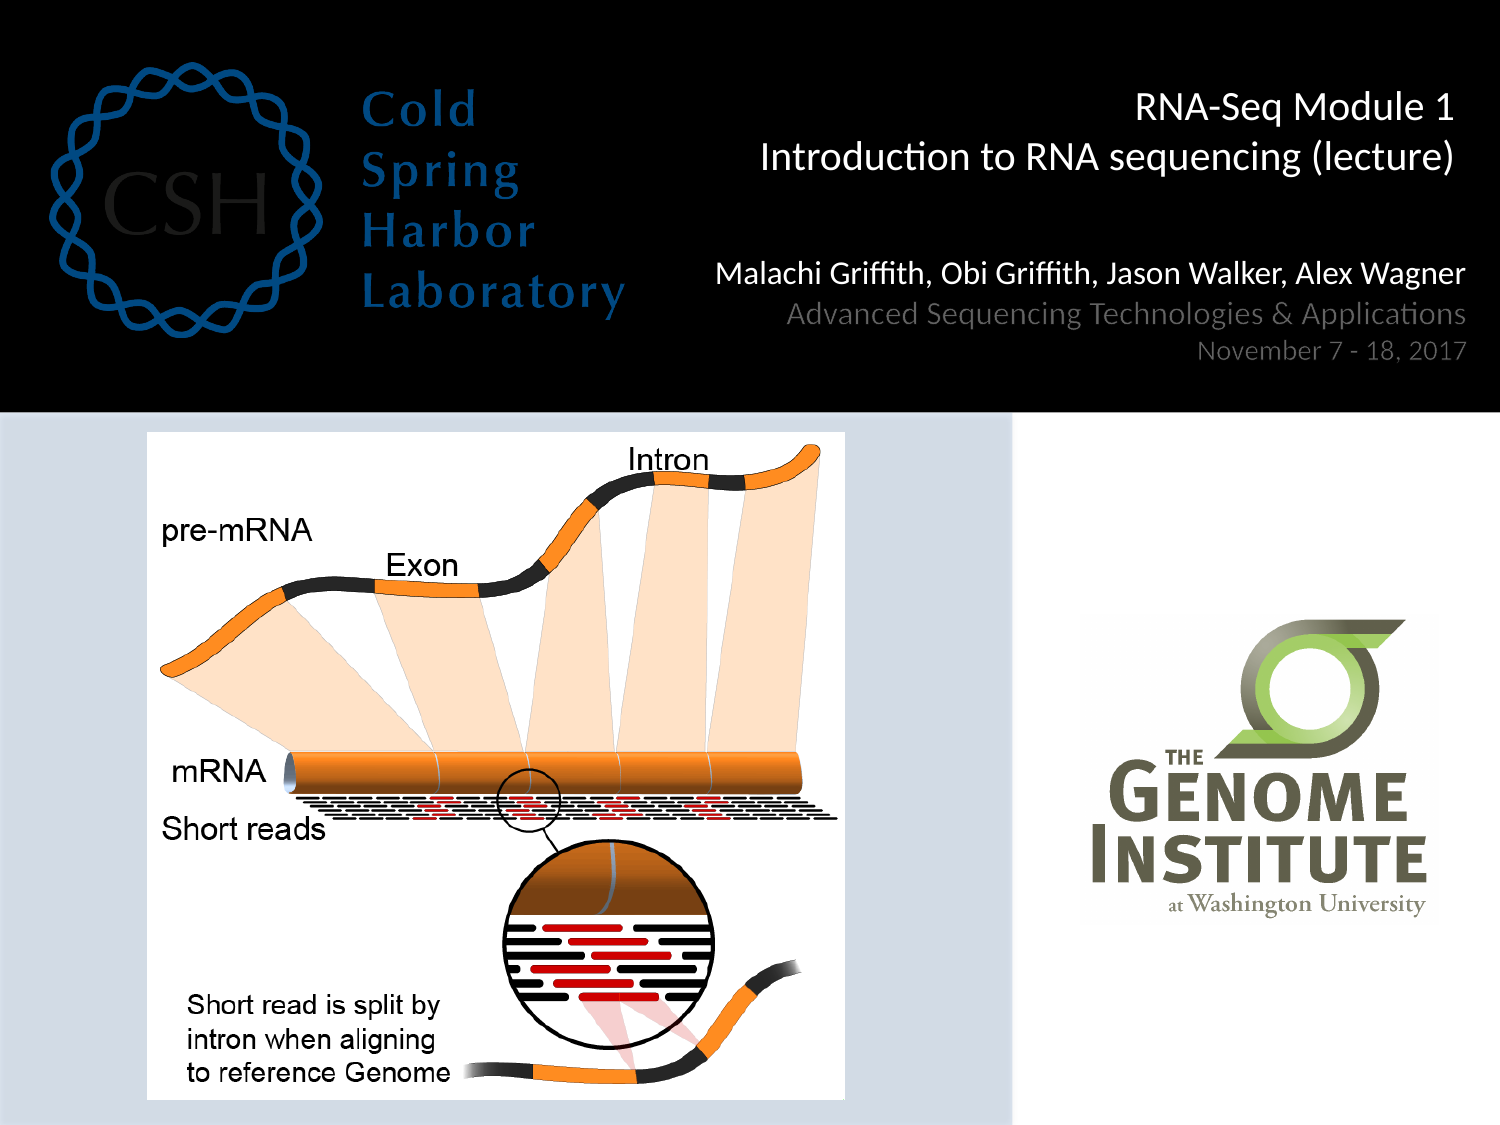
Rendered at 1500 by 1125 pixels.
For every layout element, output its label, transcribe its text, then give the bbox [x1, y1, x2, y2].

text_box RNA-Seq Module 1 Introduction to RNA sequencing (lecture) [482, 59, 1471, 198]
picture [49, 62, 625, 338]
text_box [0, 412, 1013, 1125]
picture [147, 432, 845, 1101]
picture [1080, 614, 1439, 926]
text_box Malachi Griffith, Obi Griffith, Jason Walker, Alex Wagner Advanced Sequencing Technologies & Applications November 7 - 18, 2017 [632, 231, 1483, 386]
